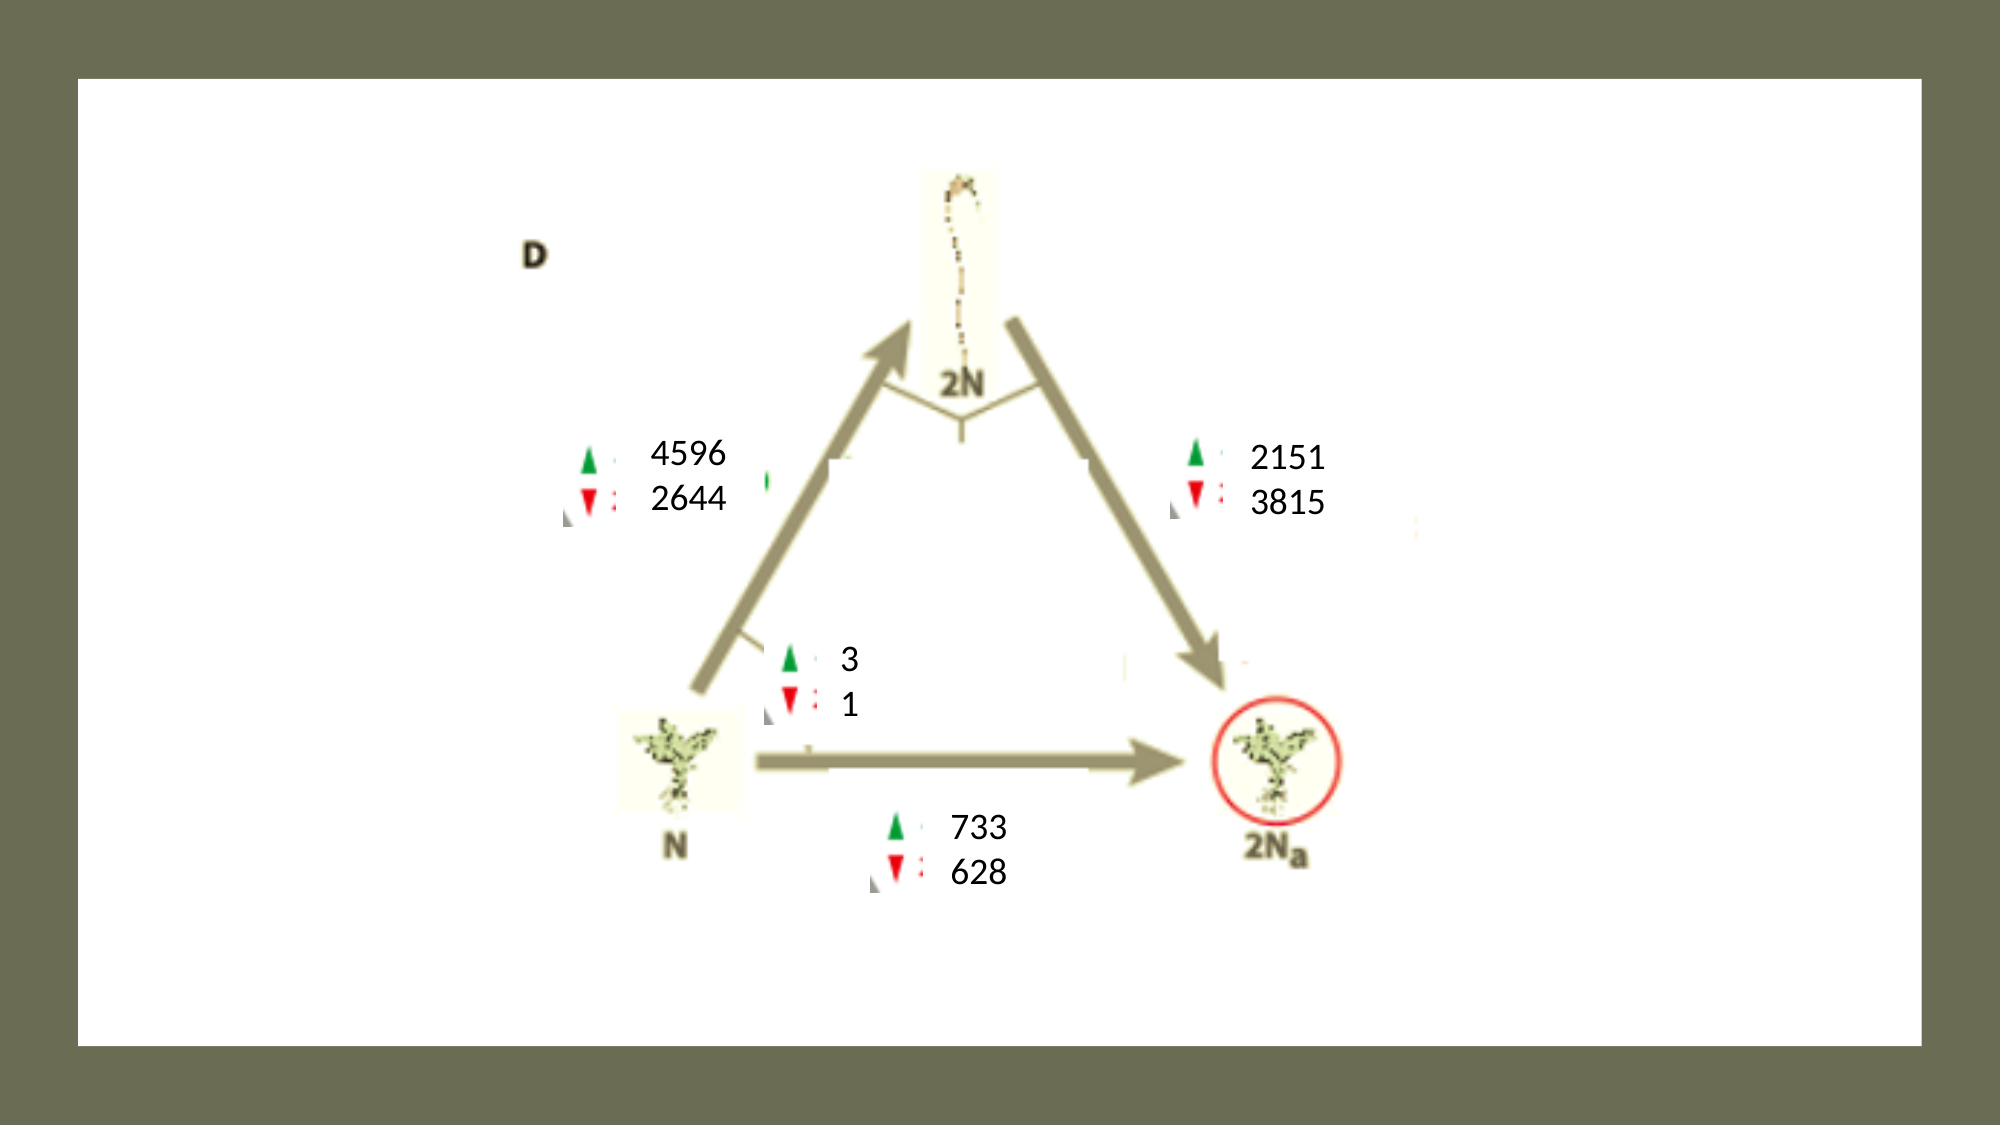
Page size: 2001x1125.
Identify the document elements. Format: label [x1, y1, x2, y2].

text_box [489, 105, 1511, 1020]
text_box [0, 0, 2000, 1125]
text_box [77, 78, 1923, 1047]
